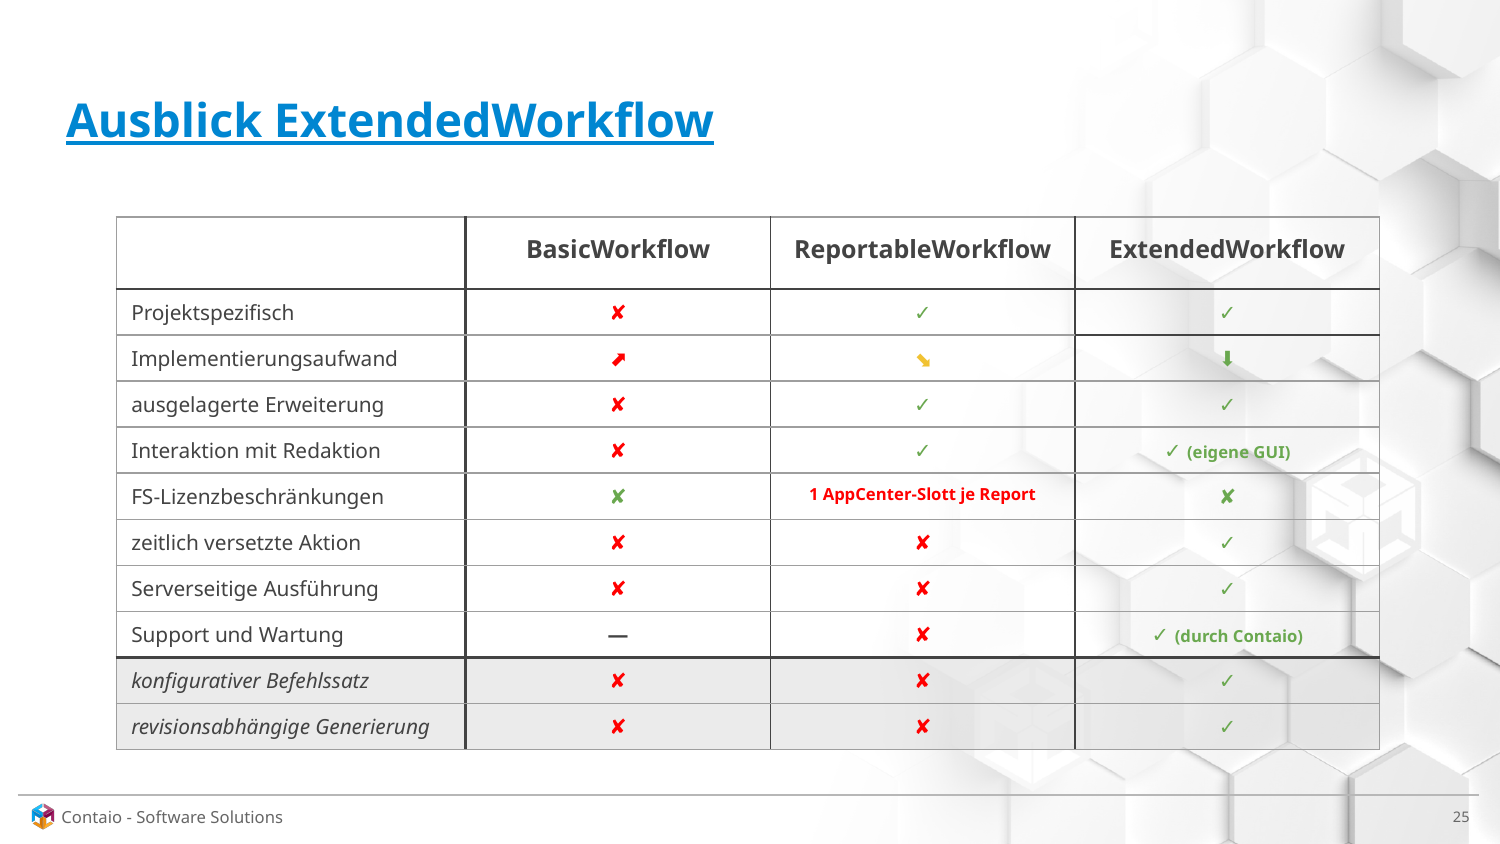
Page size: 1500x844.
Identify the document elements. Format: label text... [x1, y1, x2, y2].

table_header BasicWorkflow [467, 218, 770, 288]
table_cell ⬊ [771, 336, 1074, 380]
table_cell FS-Lizenzbeschränkungen [117, 474, 464, 519]
table_cell konfigurativer Befehlssatz [117, 659, 464, 703]
table_cell ✓ [1076, 659, 1379, 703]
table_cell ✘ [771, 612, 1074, 656]
table_header ReportableWorkflow [771, 218, 1074, 288]
table_cell ⬈ [467, 336, 770, 380]
slide_number ‹#› [1380, 806, 1470, 827]
table_cell Serverseitige Ausführung [117, 566, 464, 611]
table_cell ✓ (eigene GUI) [1076, 428, 1379, 472]
table_cell ✘ [467, 382, 770, 426]
table_cell ✘ [467, 659, 770, 703]
table_cell ✓ [771, 428, 1074, 472]
table_cell ✘ [771, 659, 1074, 703]
table_cell zeitlich versetzte Aktion [117, 520, 464, 565]
table_cell ⬇ [1076, 336, 1379, 380]
table_cell 1 AppCenter-Slott je Report [771, 474, 1074, 519]
table_header [117, 218, 464, 288]
table_cell ✓ [771, 382, 1074, 426]
table_cell ✘ [467, 704, 770, 749]
table_cell Implementierungsaufwand [117, 336, 464, 380]
table_cell ✘ [771, 566, 1074, 611]
table_cell revisionsabhängige Generierung [117, 704, 464, 749]
table_cell ✘ [771, 520, 1074, 565]
table_cell ✘ [467, 566, 770, 611]
table_cell Projektspezifisch [117, 290, 464, 334]
table_cell ausgelagerte Erweiterung [117, 382, 464, 426]
table_cell Support und Wartung [117, 612, 464, 656]
table_cell — [467, 612, 770, 656]
table_cell ✘ [467, 428, 770, 472]
table_cell ✓ (durch Contaio) [1076, 612, 1379, 656]
picture [0, 0, 1500, 844]
table_header ExtendedWorkflow [1076, 218, 1379, 288]
table_cell ✘ [467, 474, 770, 519]
table_cell ✓ [1076, 704, 1379, 749]
table_cell ✓ [1076, 566, 1379, 611]
table_cell Interaktion mit Redaktion [117, 428, 464, 472]
table_cell ✓ [1076, 520, 1379, 565]
table_cell ✘ [467, 290, 770, 334]
title Ausblick ExtendedWorkflow [51, 72, 1449, 167]
table_cell ✓ [771, 290, 1074, 334]
table_cell ✓ [1076, 382, 1379, 426]
table_cell ✘ [771, 704, 1074, 749]
table_cell ✘ [1076, 474, 1379, 519]
table_cell ✘ [467, 520, 770, 565]
table_cell ✓ [1076, 290, 1379, 334]
